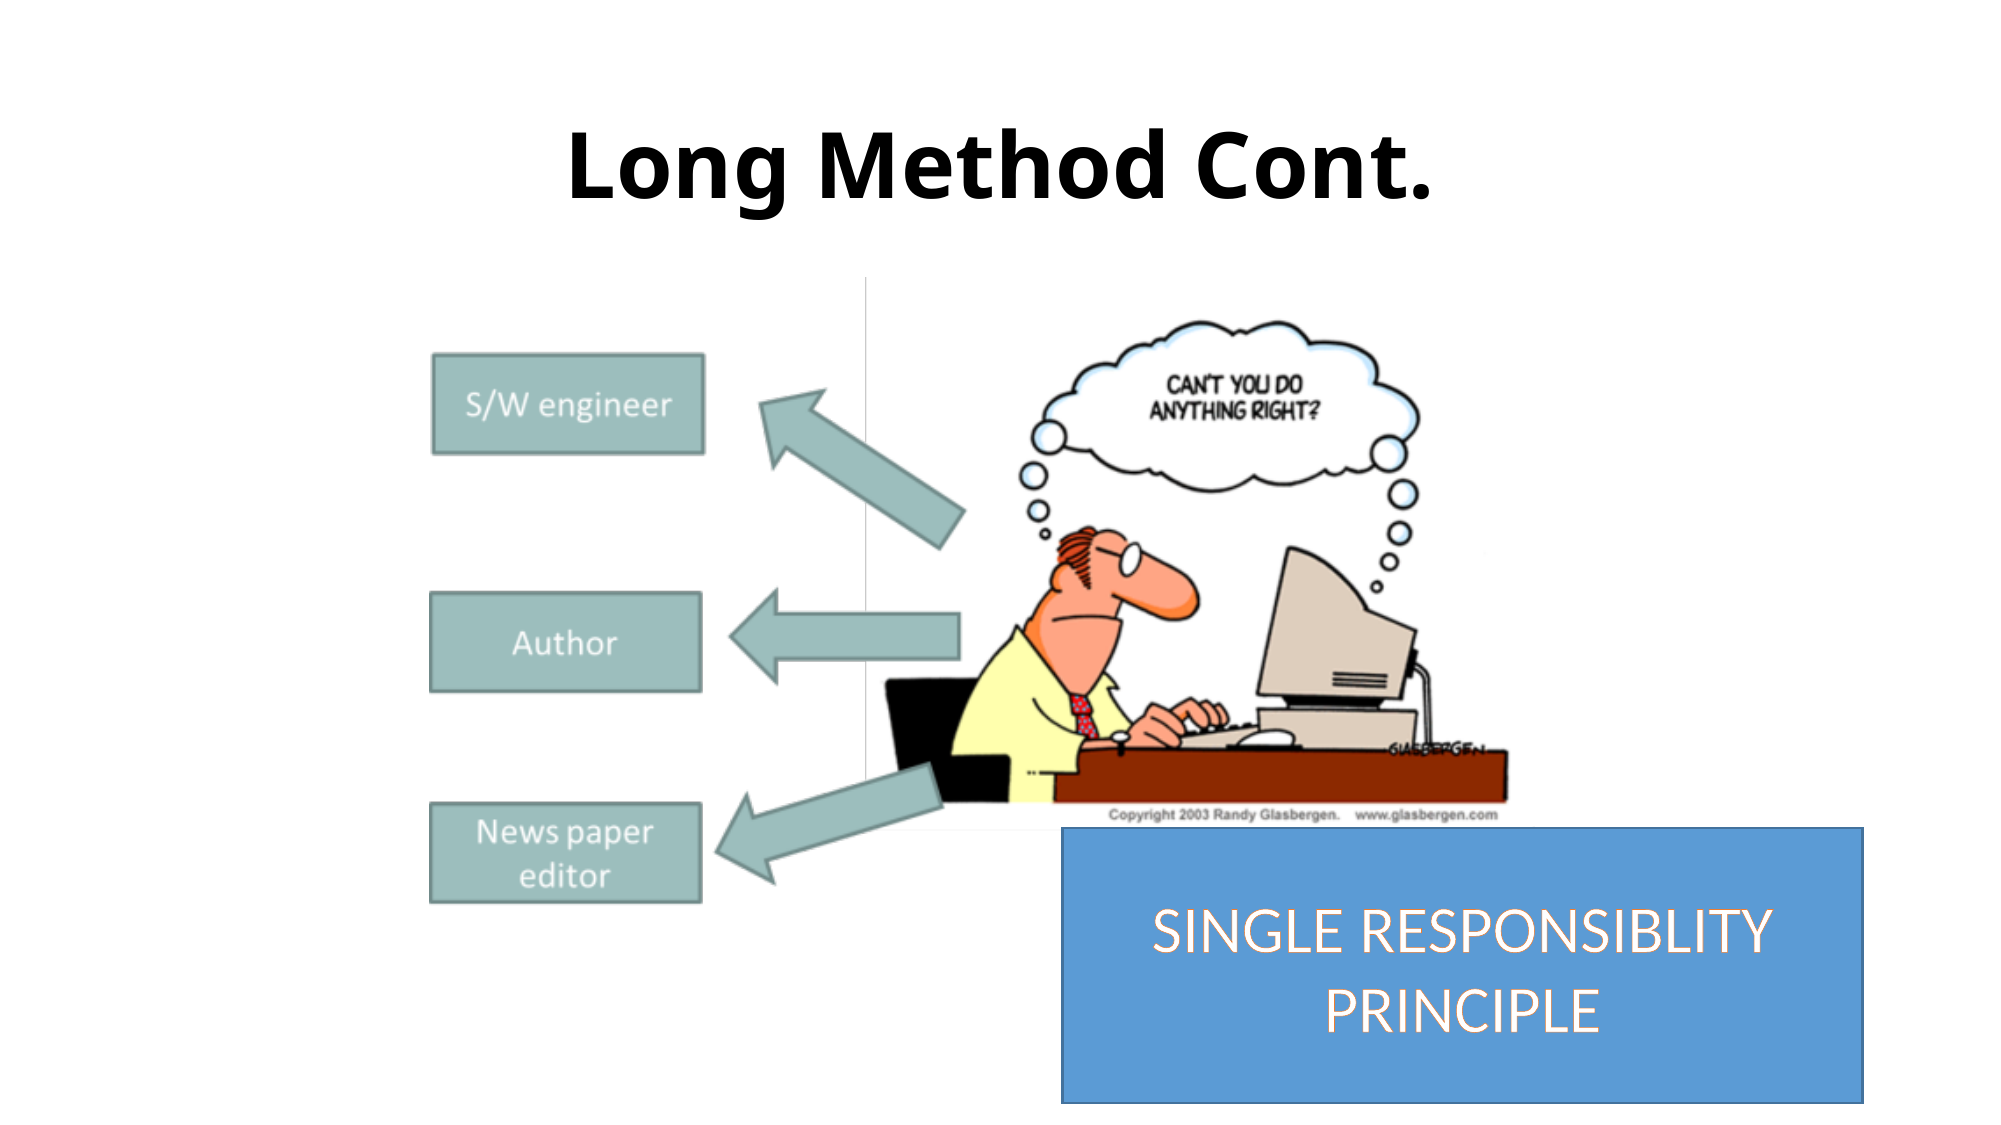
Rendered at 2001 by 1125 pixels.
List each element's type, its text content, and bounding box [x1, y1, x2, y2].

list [429, 277, 1535, 920]
title Long Method Cont. [137, 59, 1863, 278]
text_box SINGLE RESPONSIBLITY PRINCIPLE [1061, 827, 1864, 1104]
